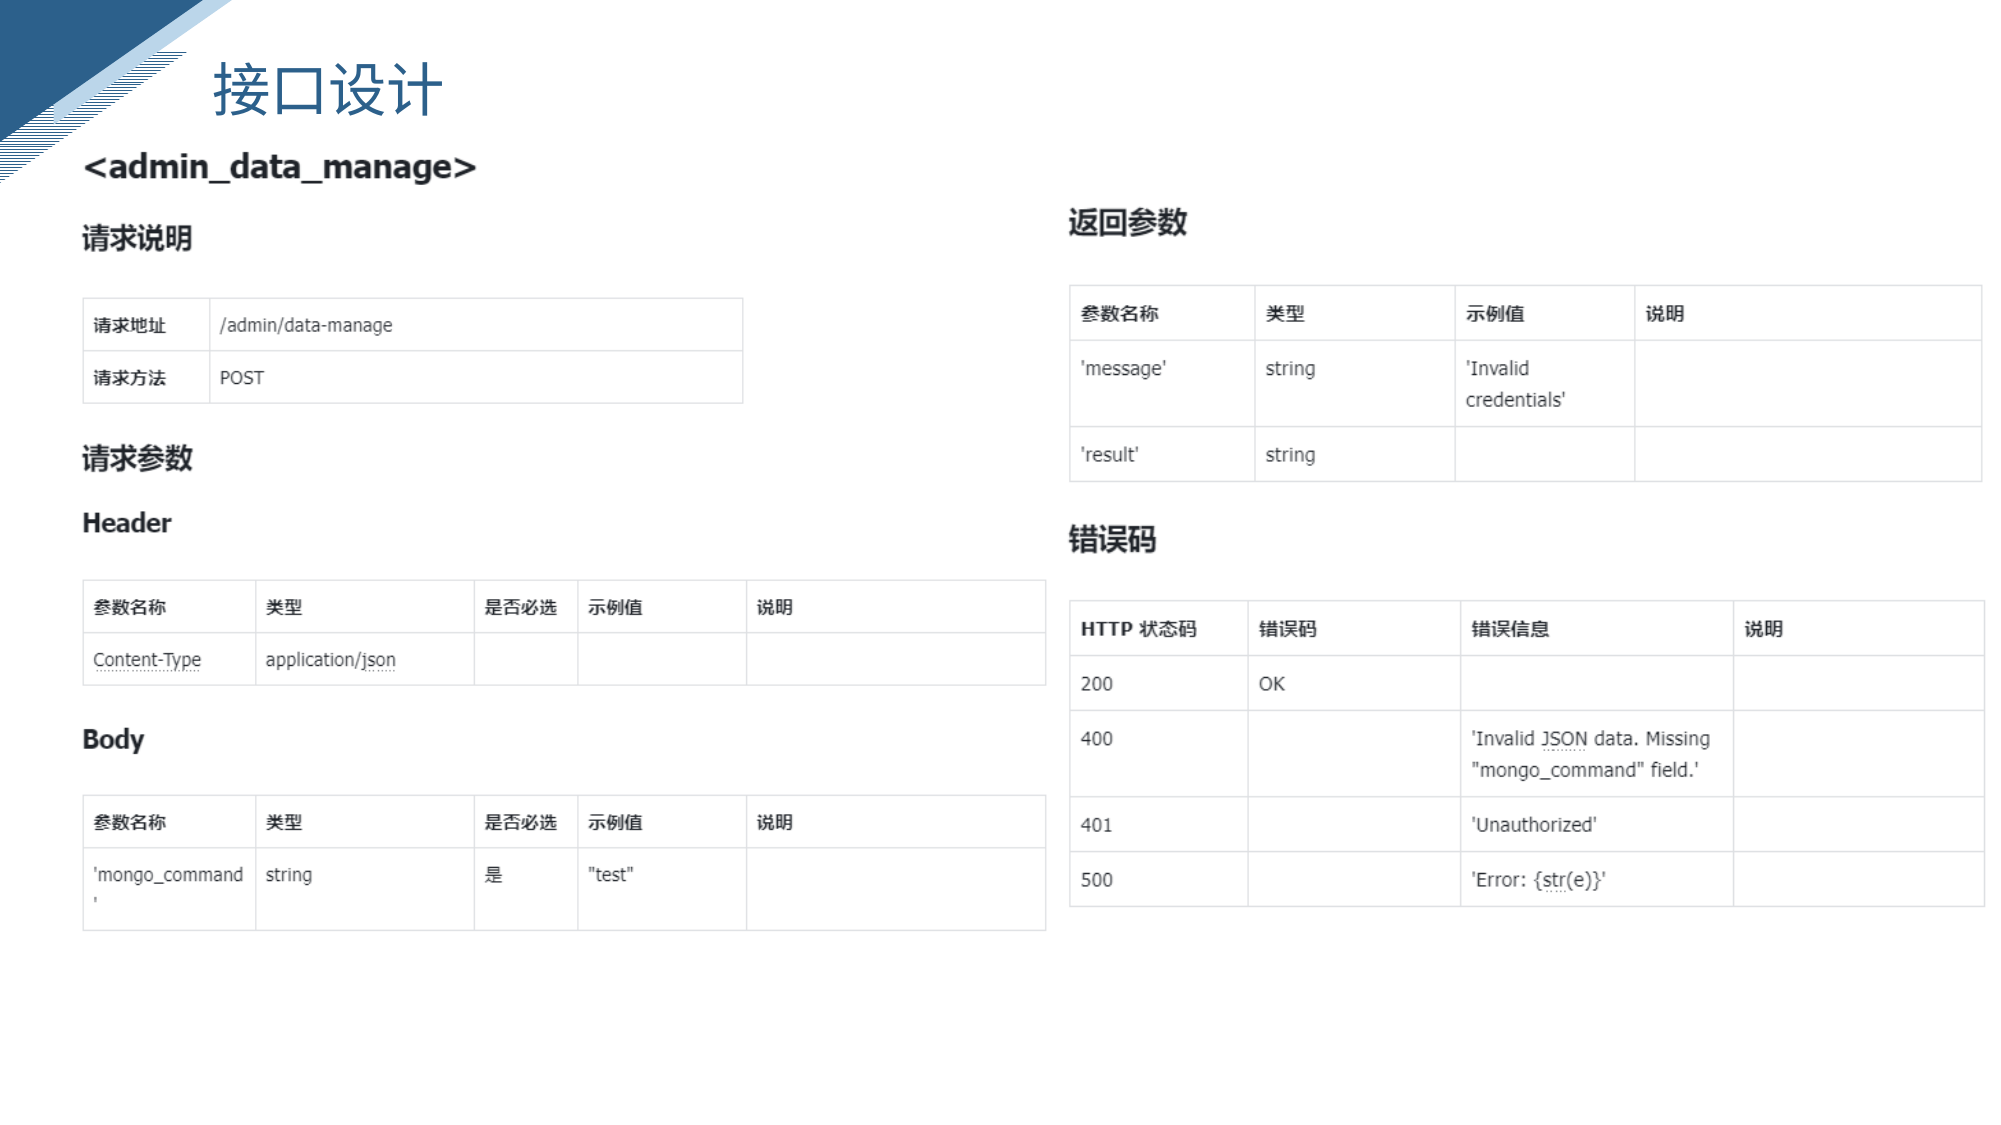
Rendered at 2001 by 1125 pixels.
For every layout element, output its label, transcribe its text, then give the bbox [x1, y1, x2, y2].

picture [61, 143, 1995, 943]
text_box 接口设计 [197, 46, 755, 131]
